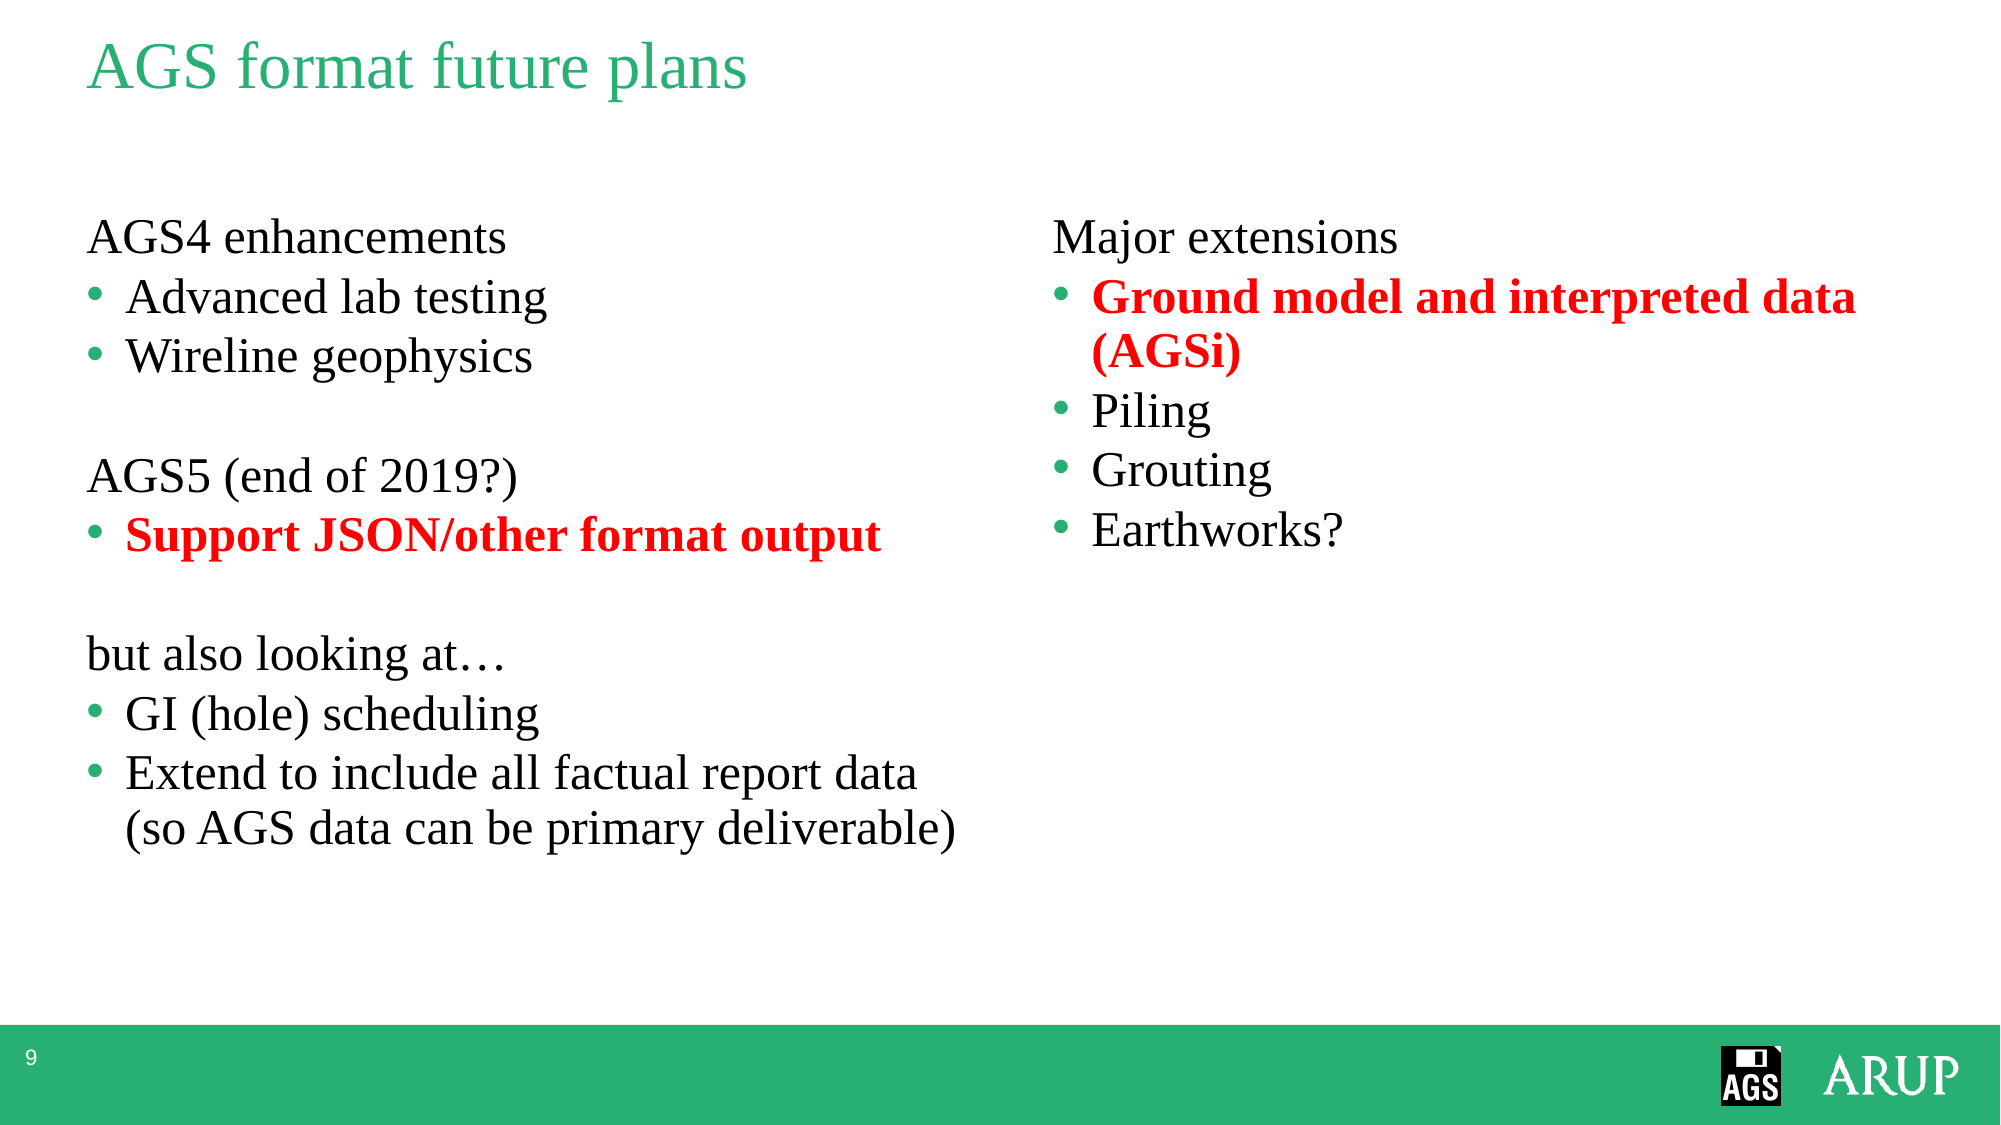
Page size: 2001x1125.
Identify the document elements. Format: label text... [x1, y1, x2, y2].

picture [1819, 1050, 1961, 1098]
picture [1721, 1046, 1781, 1106]
text_box Major extensions Ground model and interpreted data (AGSi) Piling Grouting Earthworks? [1052, 209, 1950, 938]
title AGS format future plans [86, 31, 1950, 127]
list AGS4 enhancements Advanced lab testing Wireline geophysics AGS5 (end of 2019?) Support JSON/other format output but also looking at… GI (hole) scheduling Extend to include all factual report data (so AGS data can be primary deliverable) [86, 209, 984, 938]
